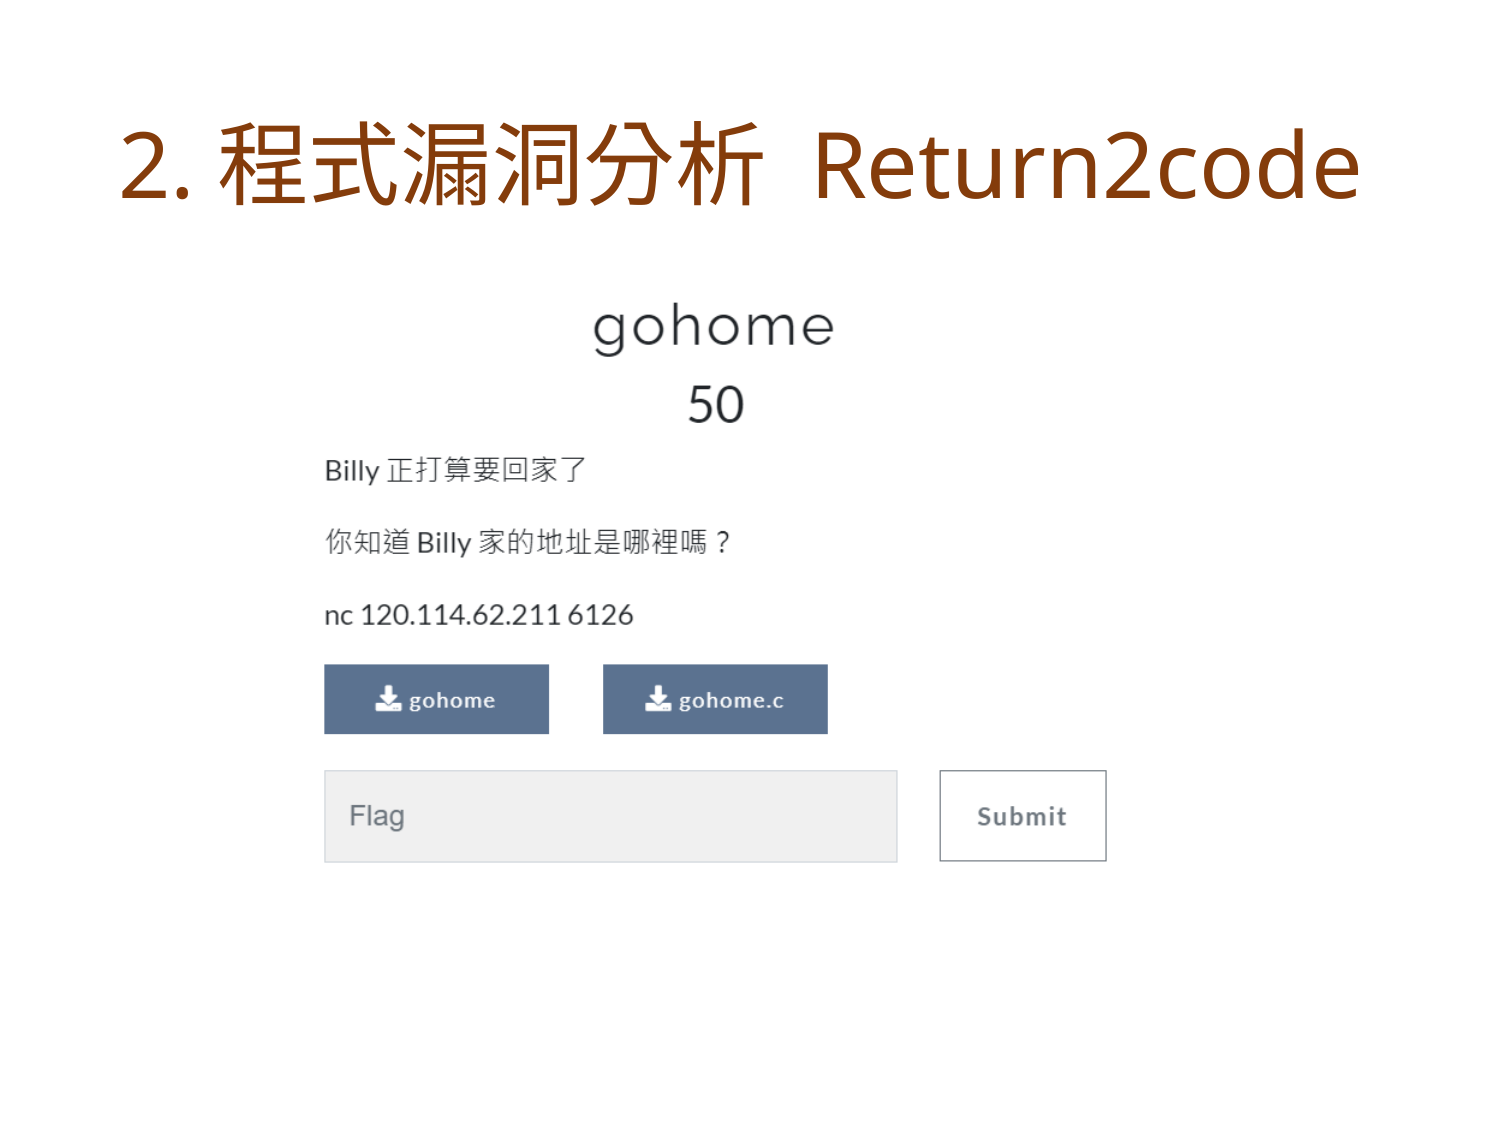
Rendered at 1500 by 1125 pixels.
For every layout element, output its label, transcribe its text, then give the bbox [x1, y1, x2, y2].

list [310, 277, 1138, 888]
title 2.程式漏洞分析 Return2code [103, 59, 1397, 278]
